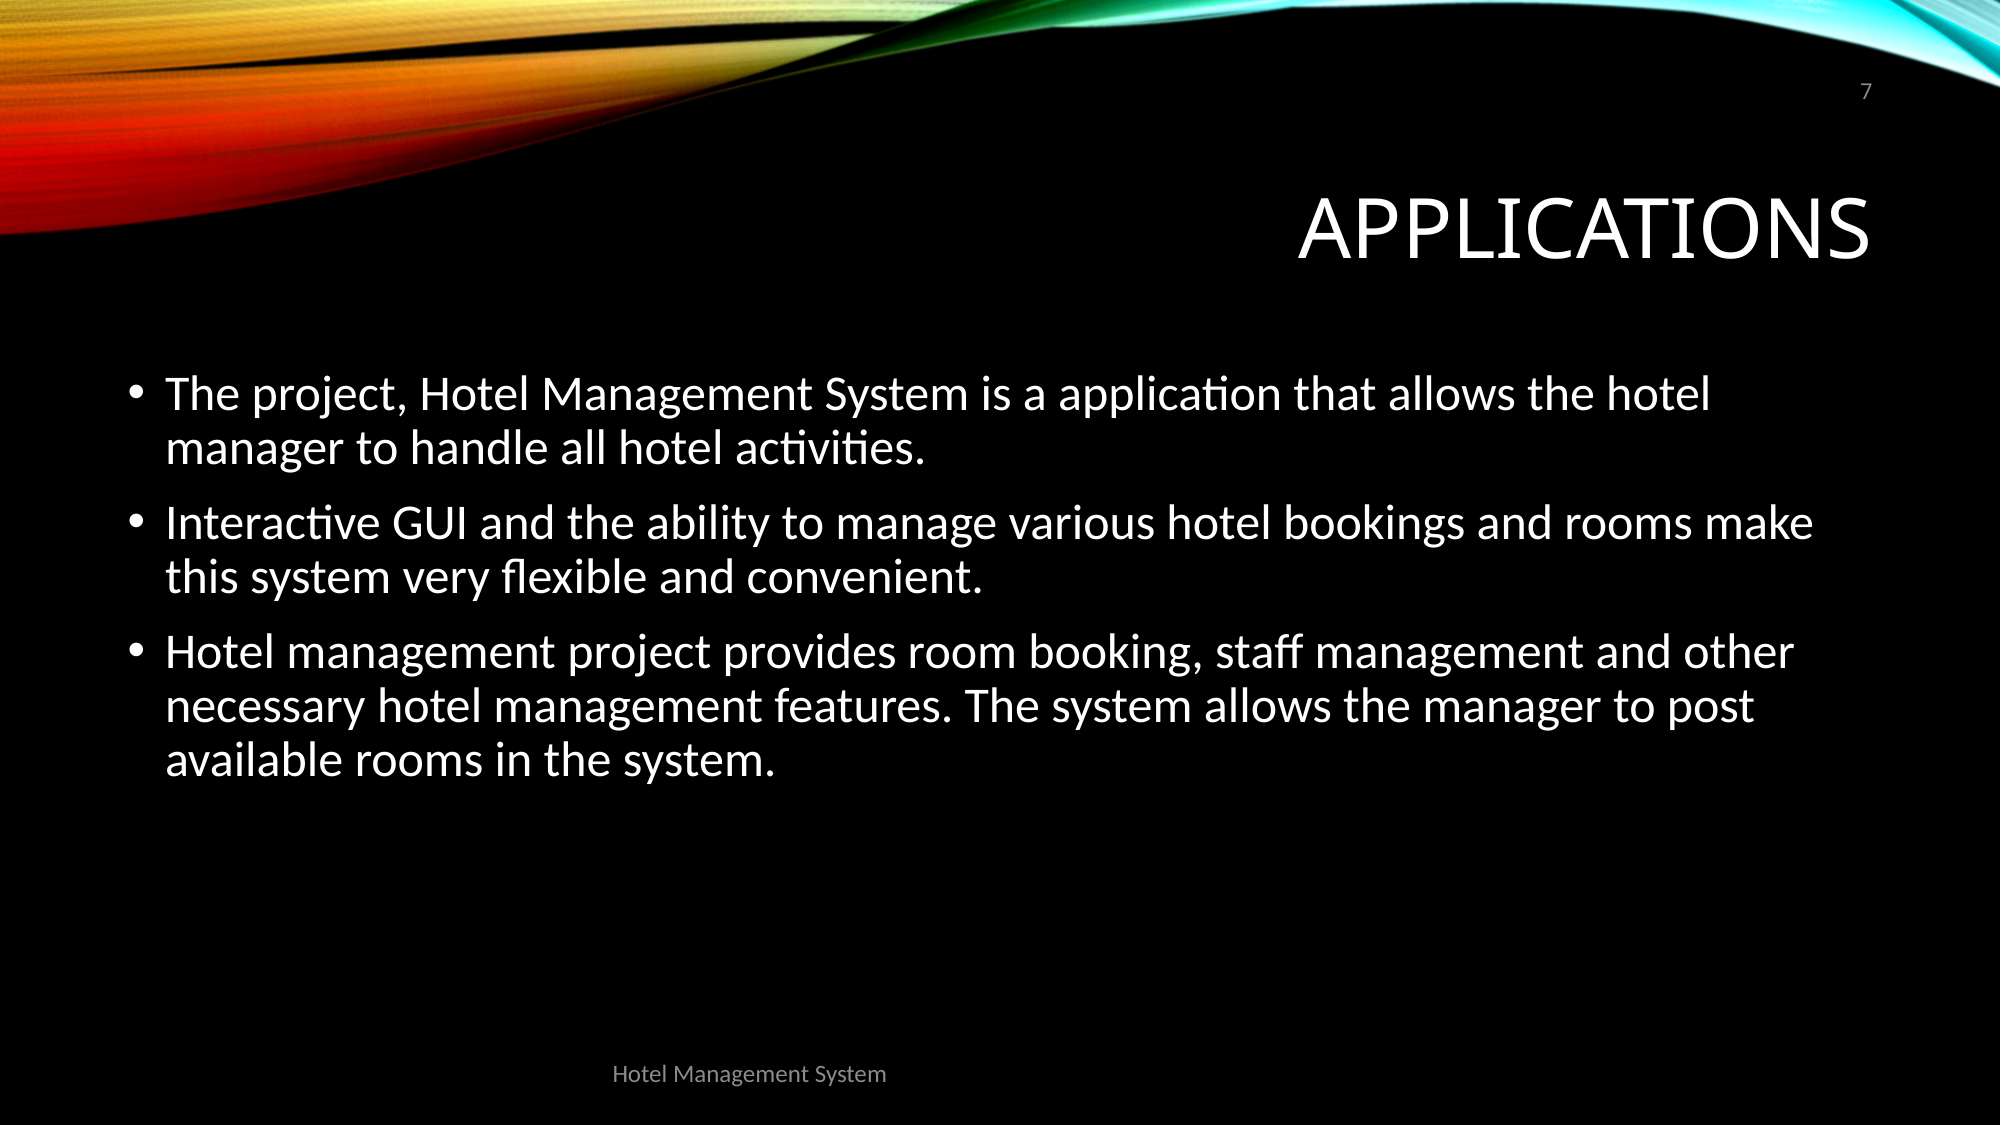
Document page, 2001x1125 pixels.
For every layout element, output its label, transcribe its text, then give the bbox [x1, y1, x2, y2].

picture [0, 0, 2000, 237]
title Applications [474, 125, 1888, 338]
slide_number 7 [1437, 62, 1888, 123]
footer Hotel Management System [112, 1042, 1388, 1103]
list The project, Hotel Management System is a application that allows the hotel manager to handle all hotel activities. Interactive GUI and the ability to manage various hotel bookings and rooms make this system very flexible and convenient. Hotel management project provides room booking, staff management and other necessary hotel management features. The system allows the manager to post available rooms in the system. [112, 360, 1888, 1021]
